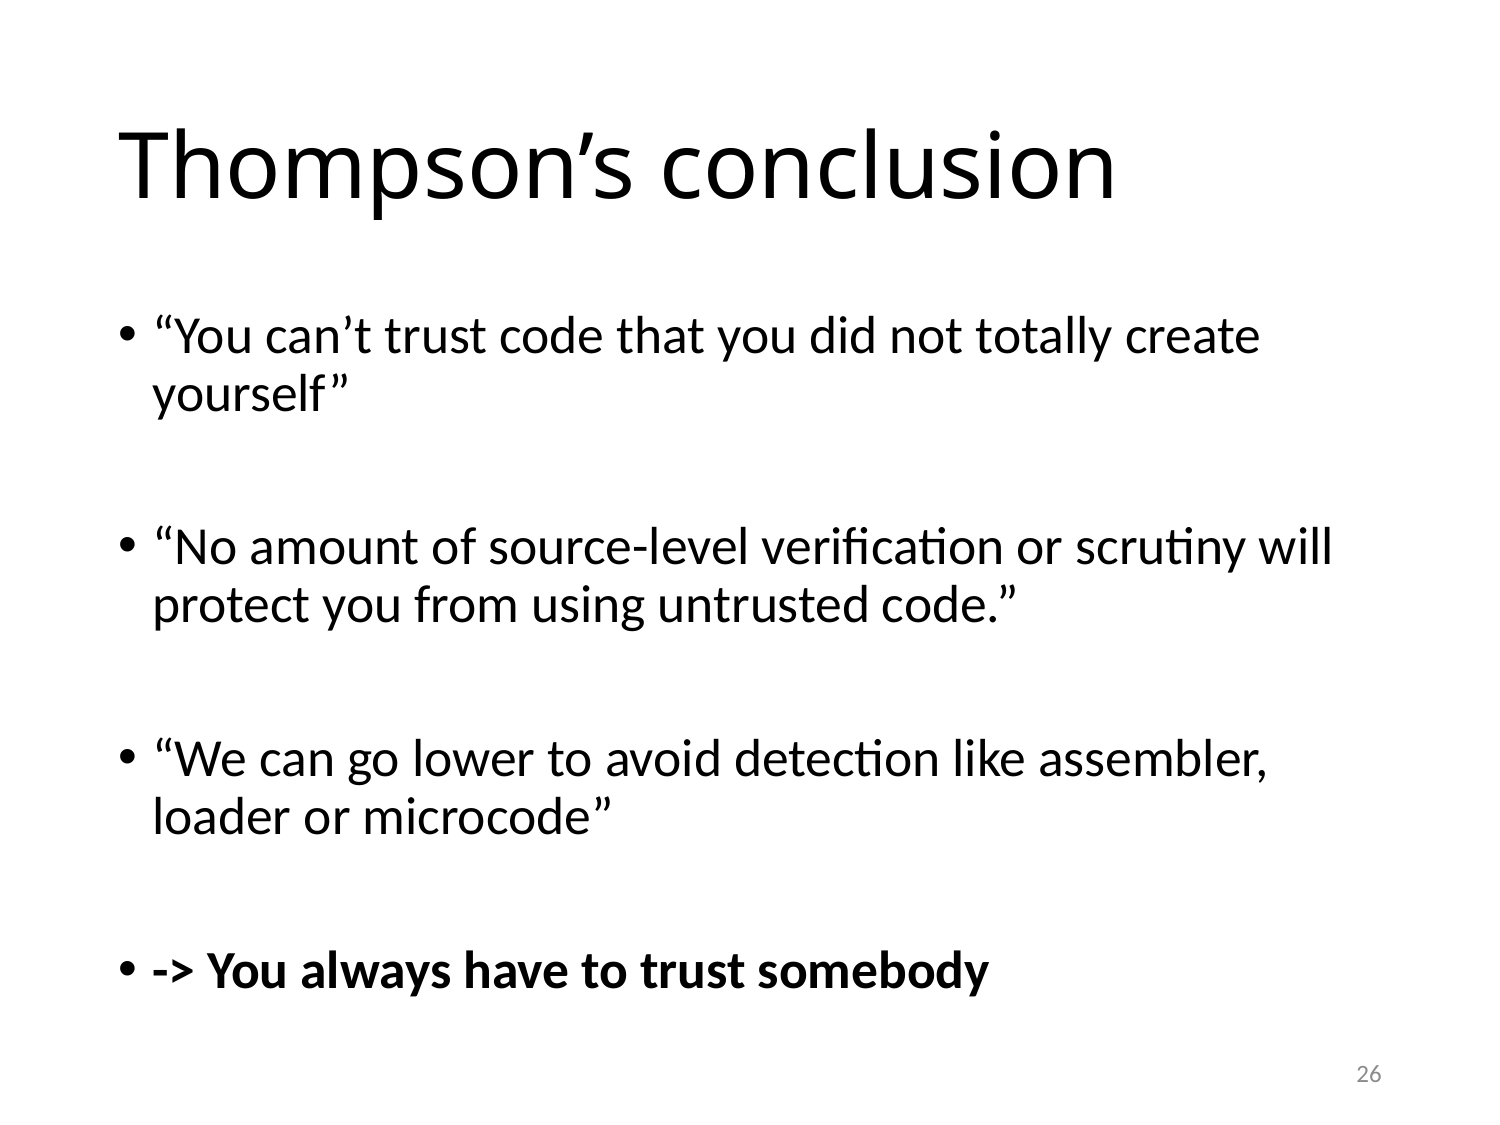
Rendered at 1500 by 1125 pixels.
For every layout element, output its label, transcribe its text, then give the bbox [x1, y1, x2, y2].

slide_number 26 [1059, 1042, 1397, 1103]
title Thompson’s conclusion [103, 59, 1397, 278]
list “You can’t trust code that you did not totally create yourself” “No amount of source-level verification or scrutiny will protect you from using untrusted code.” “We can go lower to avoid detection like assembler, loader or microcode” -> You always have to trust somebody [103, 299, 1397, 1014]
